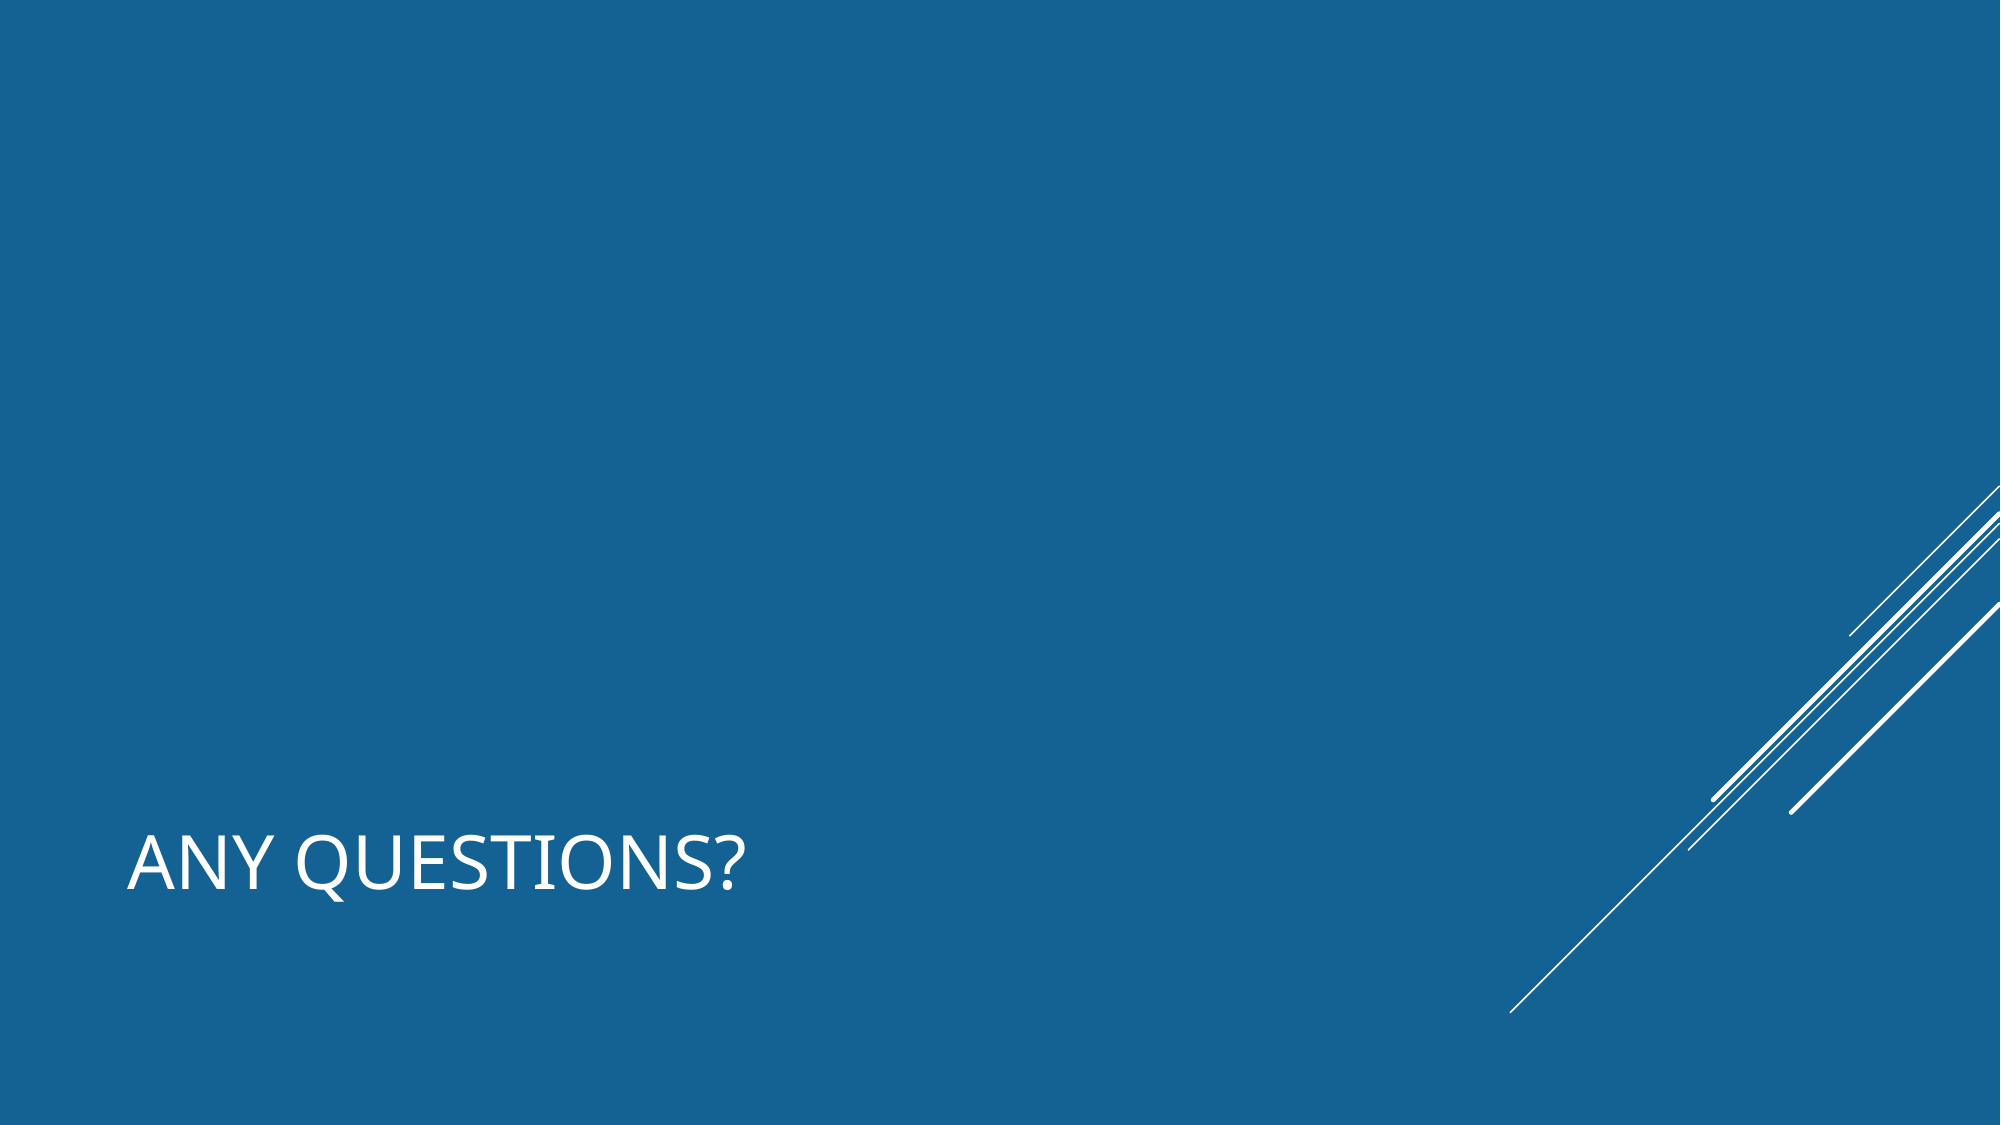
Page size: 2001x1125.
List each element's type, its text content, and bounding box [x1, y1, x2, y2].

title Any Questions? [112, 736, 1513, 984]
